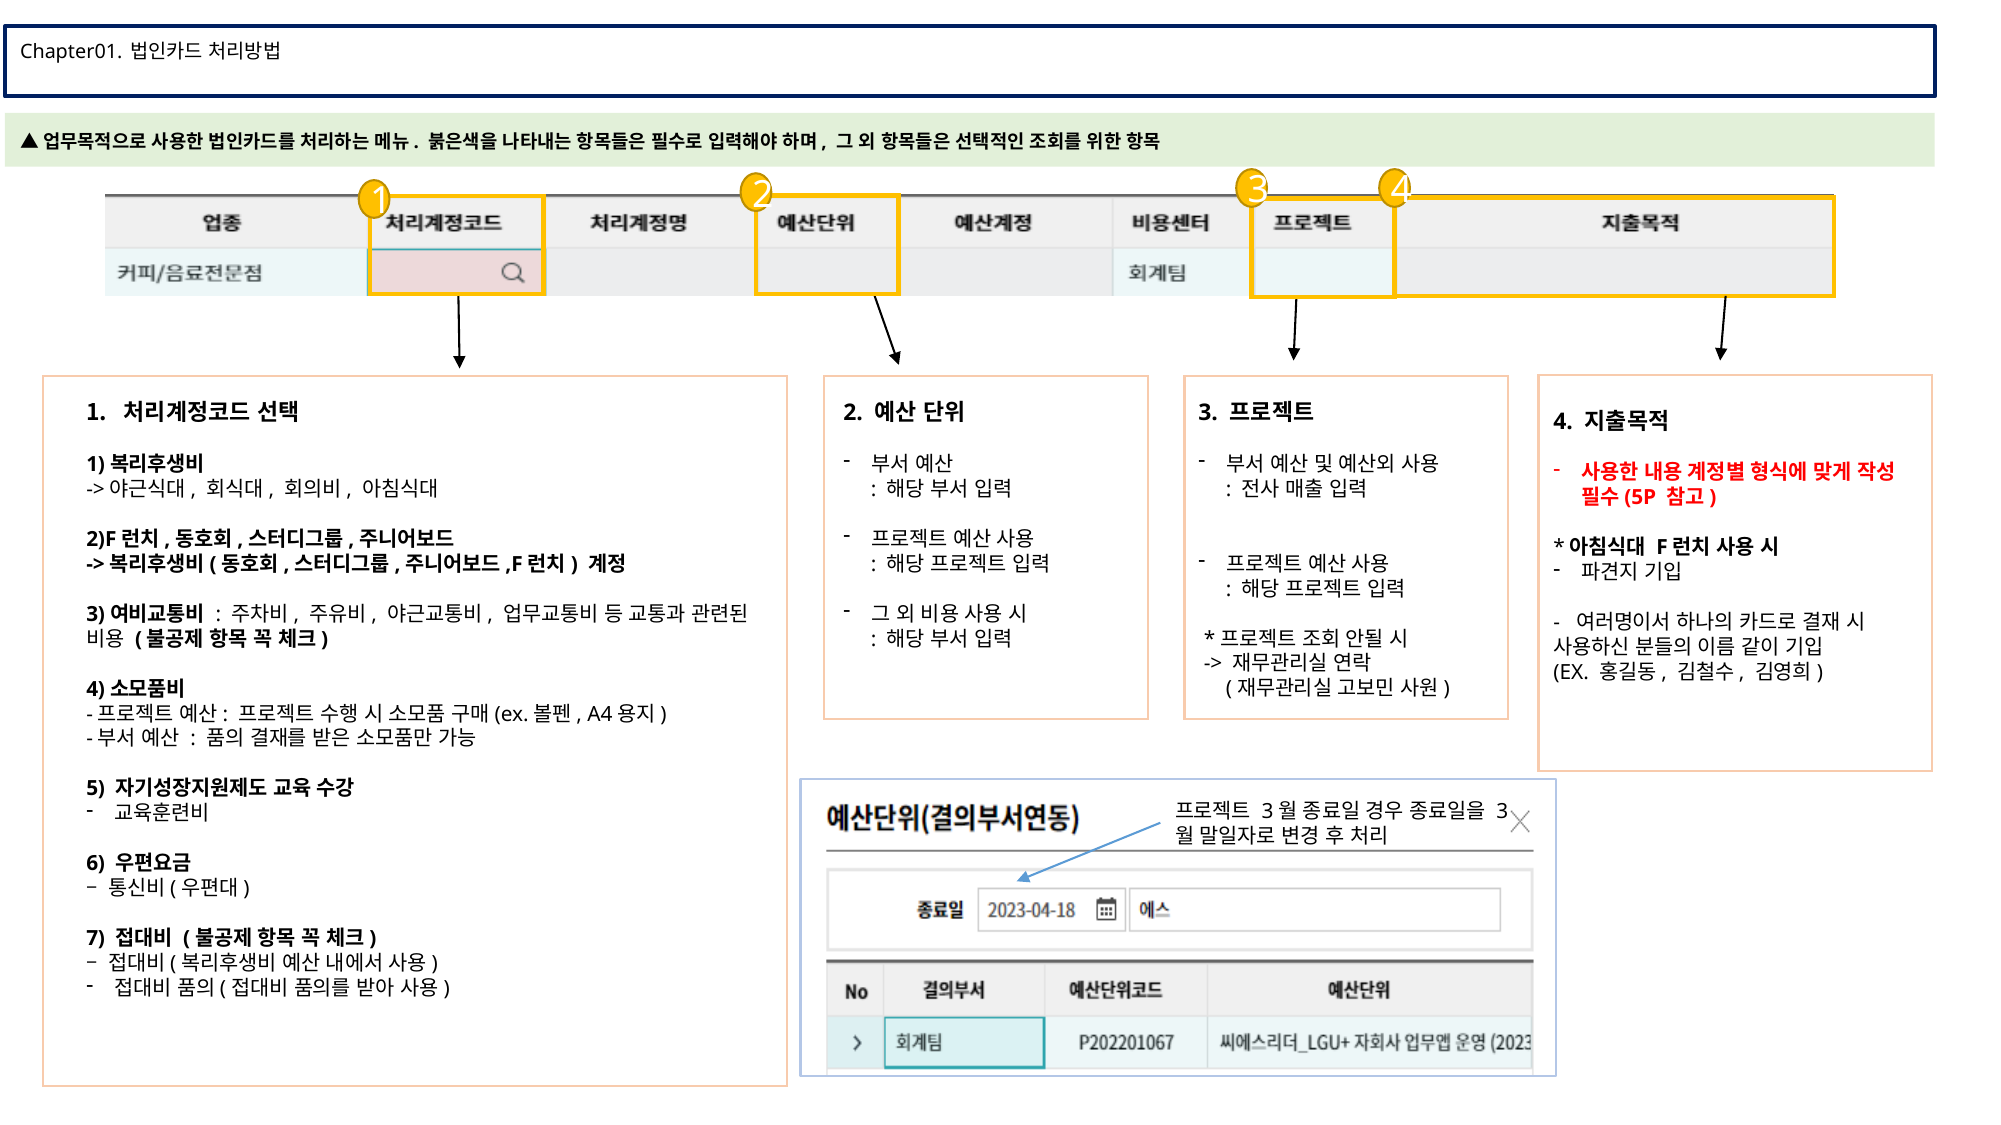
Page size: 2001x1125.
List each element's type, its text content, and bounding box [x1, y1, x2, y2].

text_box [1183, 375, 1509, 390]
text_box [865, 296, 899, 365]
text_box 3. 프로젝트 부서 예산 및 예산외 사용 : 전사 매출 입력 프로젝트 예산 사용 : 해당 프로젝트 입력 *프로젝트 조회 안될 시 -> 재무관리실 연락 (재무관리실 고보민 사원) [1183, 390, 1535, 708]
text_box [1183, 708, 1509, 720]
text_box 2 [739, 172, 773, 194]
text_box 4 [1378, 168, 1411, 194]
text_box 2. 예산 단위 부서 예산 : 해당 부서 입력 프로젝트 예산 사용 : 해당 프로젝트 입력 그 외 비용 사용 시 : 해당 부서 입력 [828, 390, 1180, 658]
title Chapter01. 법인카드 처리방법 [5, 26, 1935, 97]
text_box ▲업무목적으로 사용한 법인카드를 처리하는 메뉴. 붉은색을 나타내는 항목들은 필수로 입력해야 하며, 그 외 항목들은 선택적인 조회를 위한 항목 [4, 112, 1936, 168]
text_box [1720, 295, 1726, 361]
text_box [823, 375, 1149, 720]
text_box [42, 375, 788, 1087]
text_box 4. 지출목적 사용한 내용 계정별 형식에 맞게 작성 필수(5P 참고) *아침식대 F런치 사용 시 파견지 기입 - 여러명이서 하나의 카드로 결재 시 사용하신 분들의 이름 같이 기입 (EX. 홍길동, 김철수, 김영희) [1538, 398, 1926, 691]
picture [105, 194, 1834, 296]
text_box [1293, 296, 1299, 361]
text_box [1016, 823, 1161, 882]
text_box 1 [358, 179, 390, 194]
text_box [1537, 374, 1933, 772]
text_box 처리계정코드 선택 1)복리후생비 ->야근식대, 회식대, 회의비, 아침식대 2)F런치,동호회,스터디그룹,주니어보드 ->복리후생비(동호회,스터디그룹,주니어보드,F런치) 계정 3)여비교통비 : 주차비, 주유비, 야근교통비, 업무교통비 등 교통과 관련된 비용 (불공제 항목 꼭 체크) 4)소모품비 -프로젝트 예산: 프로젝트 수행 시 소모품 구매(ex.볼펜, A4용지) -부서 예산 : 품의 결재를 받은 소모품만 가능 5) 자기성장지원제도 교육 수강 교육훈련비 6) 우편요금 – 통신비(우편대) 7) 접대비 (불공제 항목 꼭 체크) – 접대비(복리후생비 예산 내에서 사용) 접대비 품의(접대비 품의를 받아 사용) [71, 390, 768, 1033]
text_box 3 [1235, 168, 1269, 194]
picture [801, 780, 1555, 1076]
